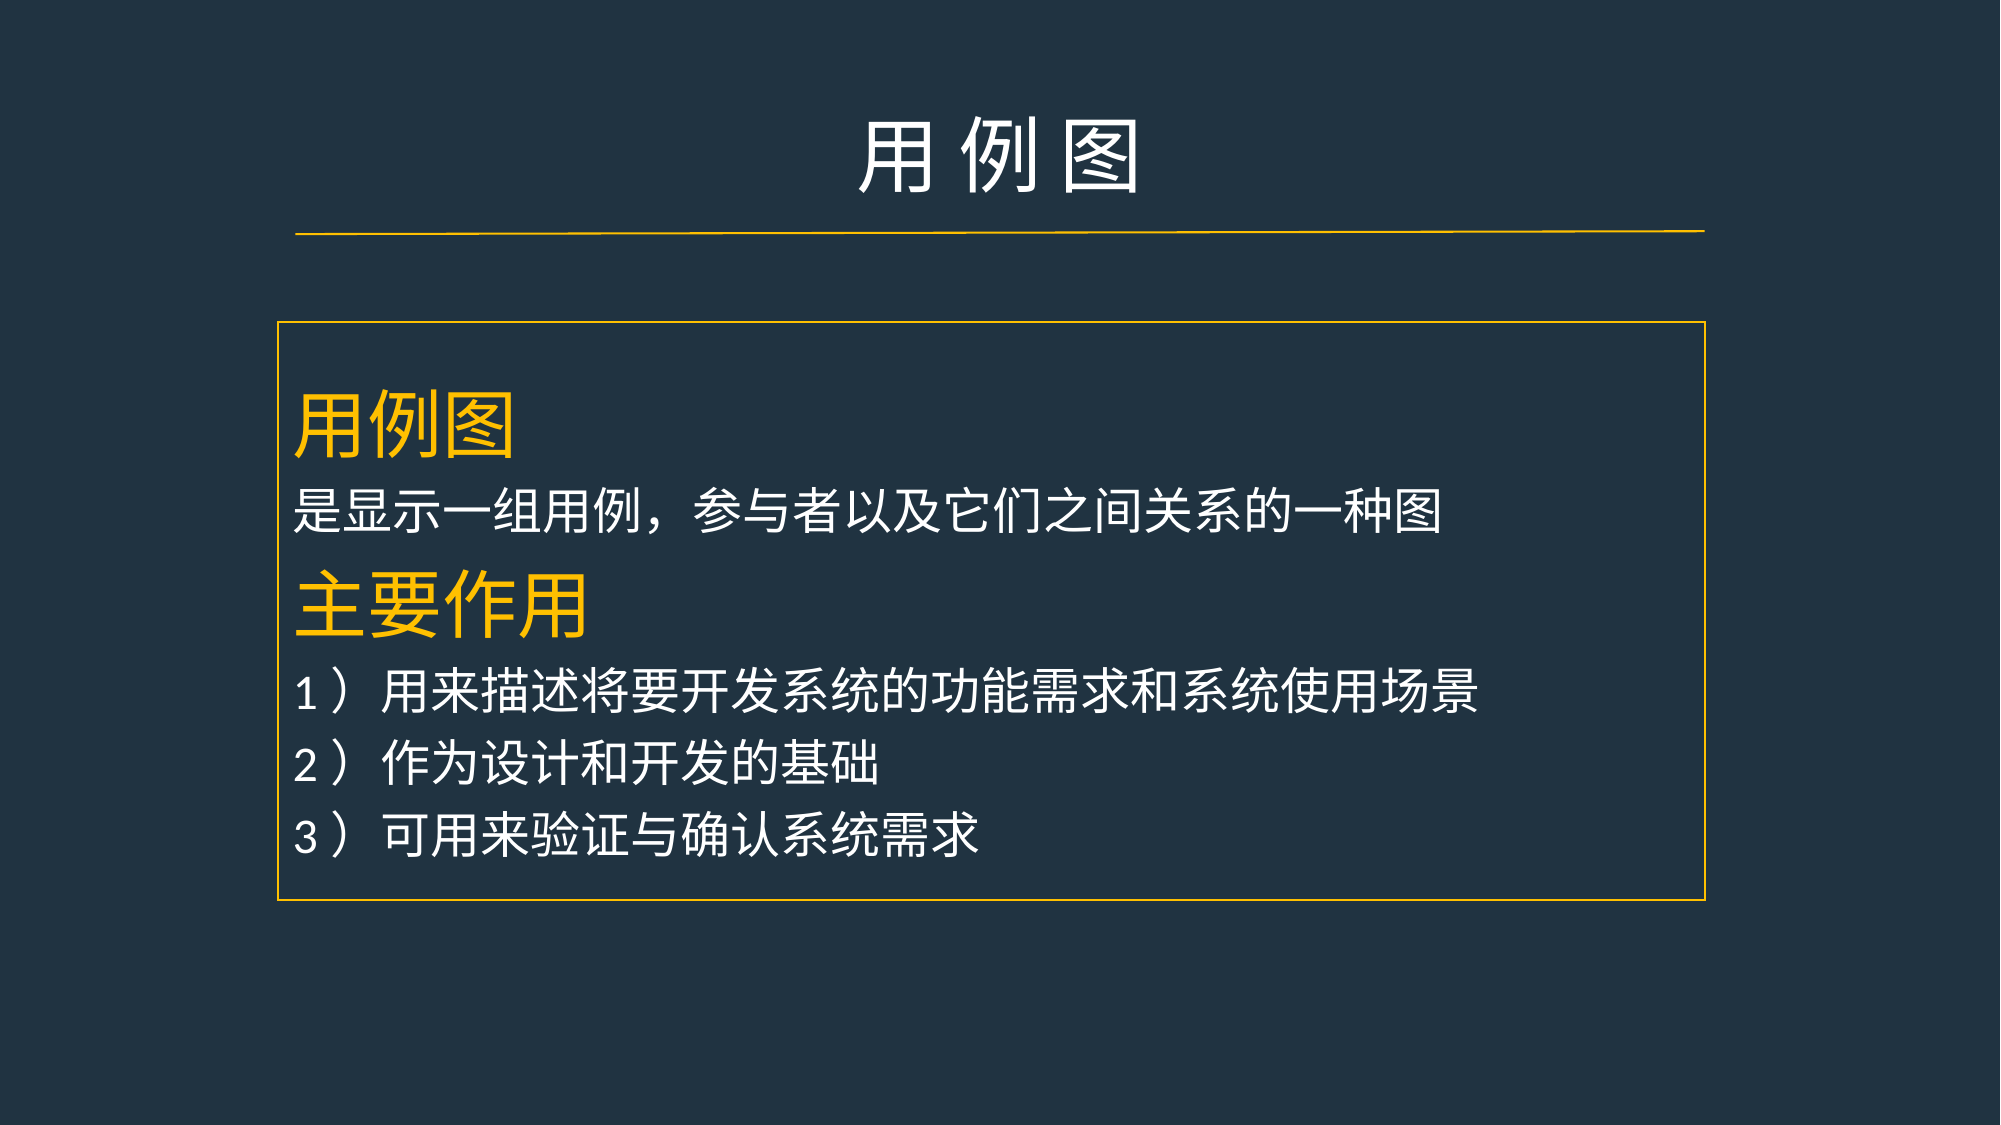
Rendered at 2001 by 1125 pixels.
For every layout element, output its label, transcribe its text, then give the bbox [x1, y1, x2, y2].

text_box 用例图 是显示一组用例，参与者以及它们之间关系的一种图 主要作用 1）用来描述将要开发系统的功能需求和系统使用场景 2）作为设计和开发的基础 3）可用来验证与确认系统需求 [277, 322, 1705, 900]
text_box 用 例 图 [277, 96, 1722, 211]
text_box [295, 231, 1705, 235]
